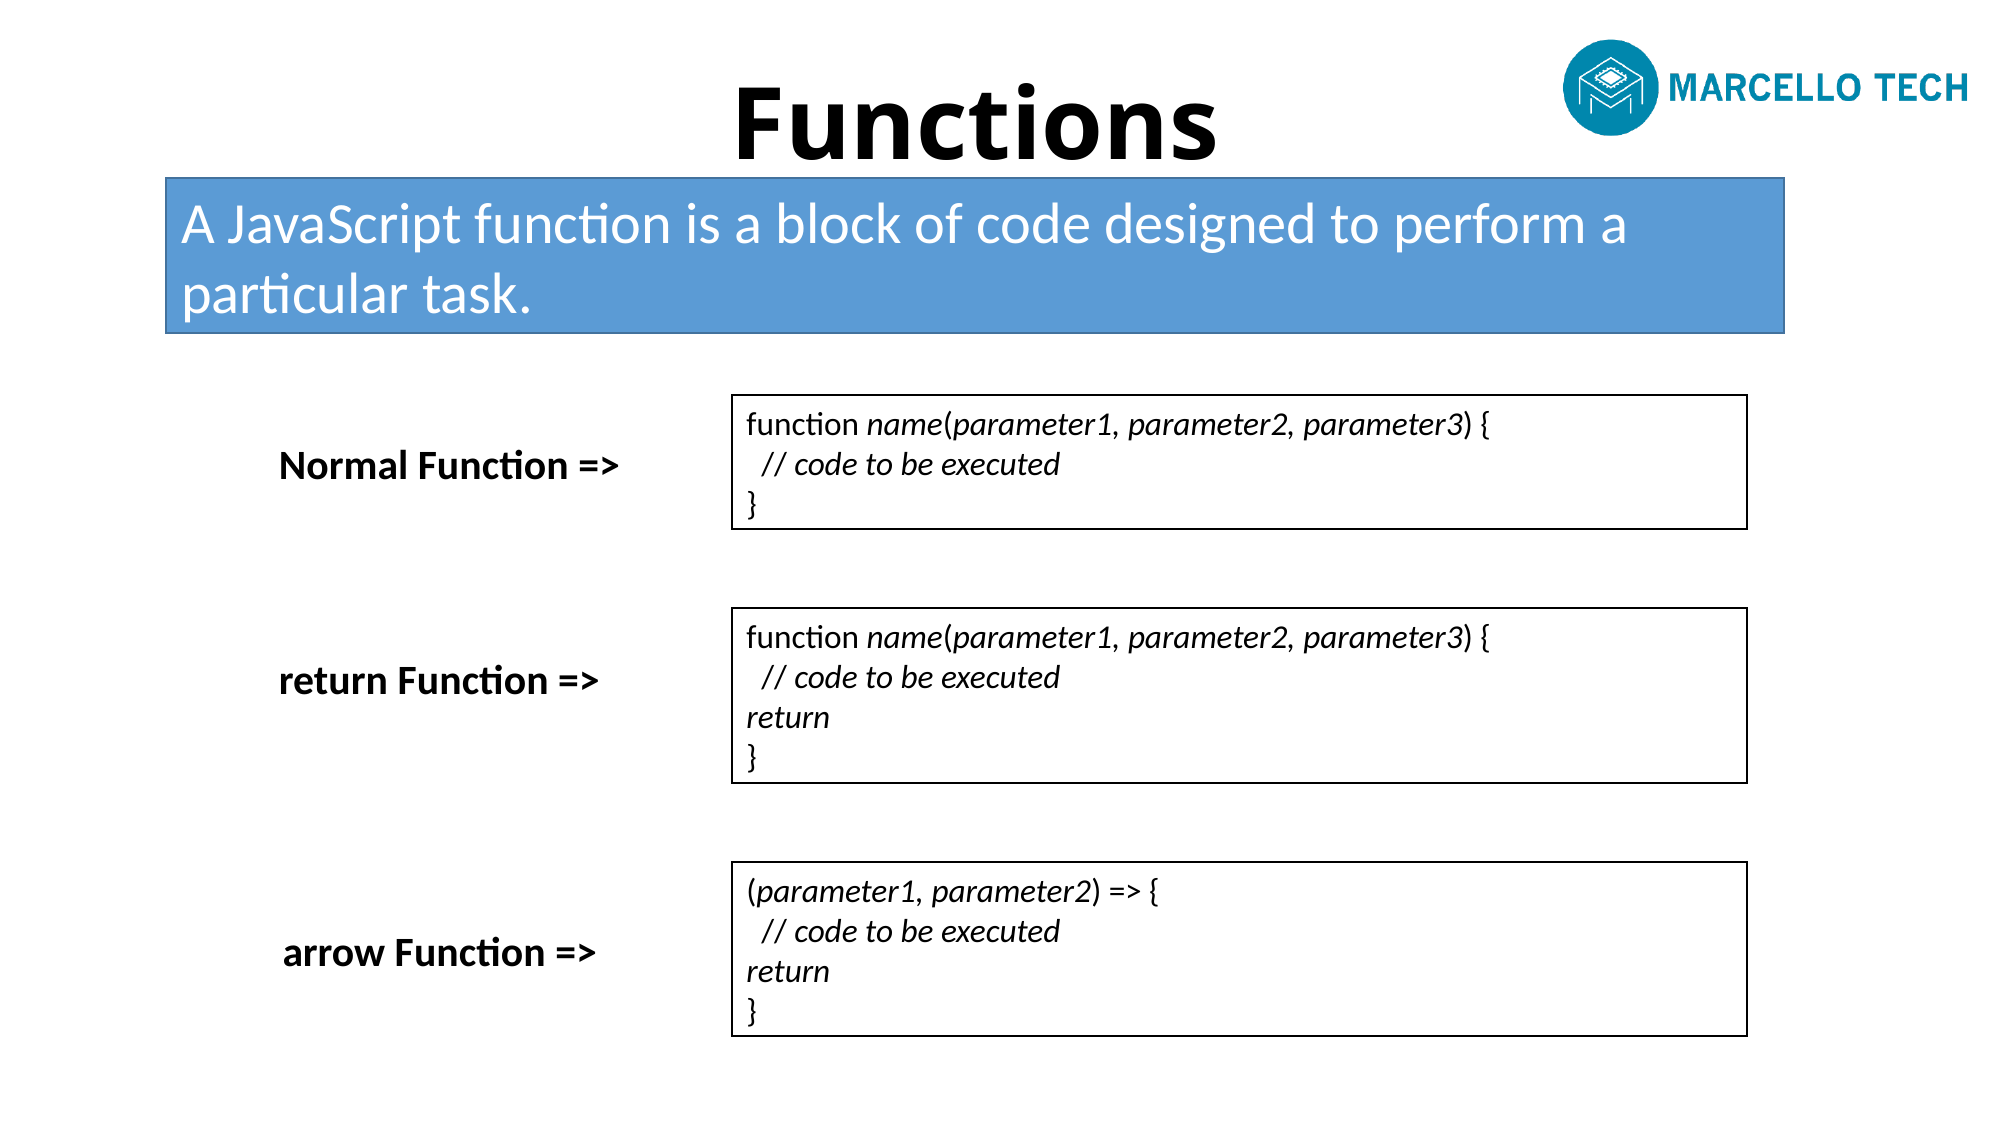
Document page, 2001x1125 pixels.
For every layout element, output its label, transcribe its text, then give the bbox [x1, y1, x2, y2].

text_box Functions [112, 82, 1838, 173]
text_box A JavaScript function is a block of code designed to perform a particular task. [165, 177, 1785, 334]
text_box return Function => [264, 645, 671, 711]
text_box arrow Function => [267, 917, 667, 983]
text_box function name(parameter1, parameter2, parameter3) { // code to be executed } [731, 394, 1748, 530]
picture [1526, 0, 2000, 164]
text_box Normal Function => [264, 430, 694, 496]
text_box function name(parameter1, parameter2, parameter3) { // code to be executed return } [731, 607, 1748, 784]
text_box (parameter1, parameter2) => { // code to be executed return } [731, 861, 1748, 1037]
